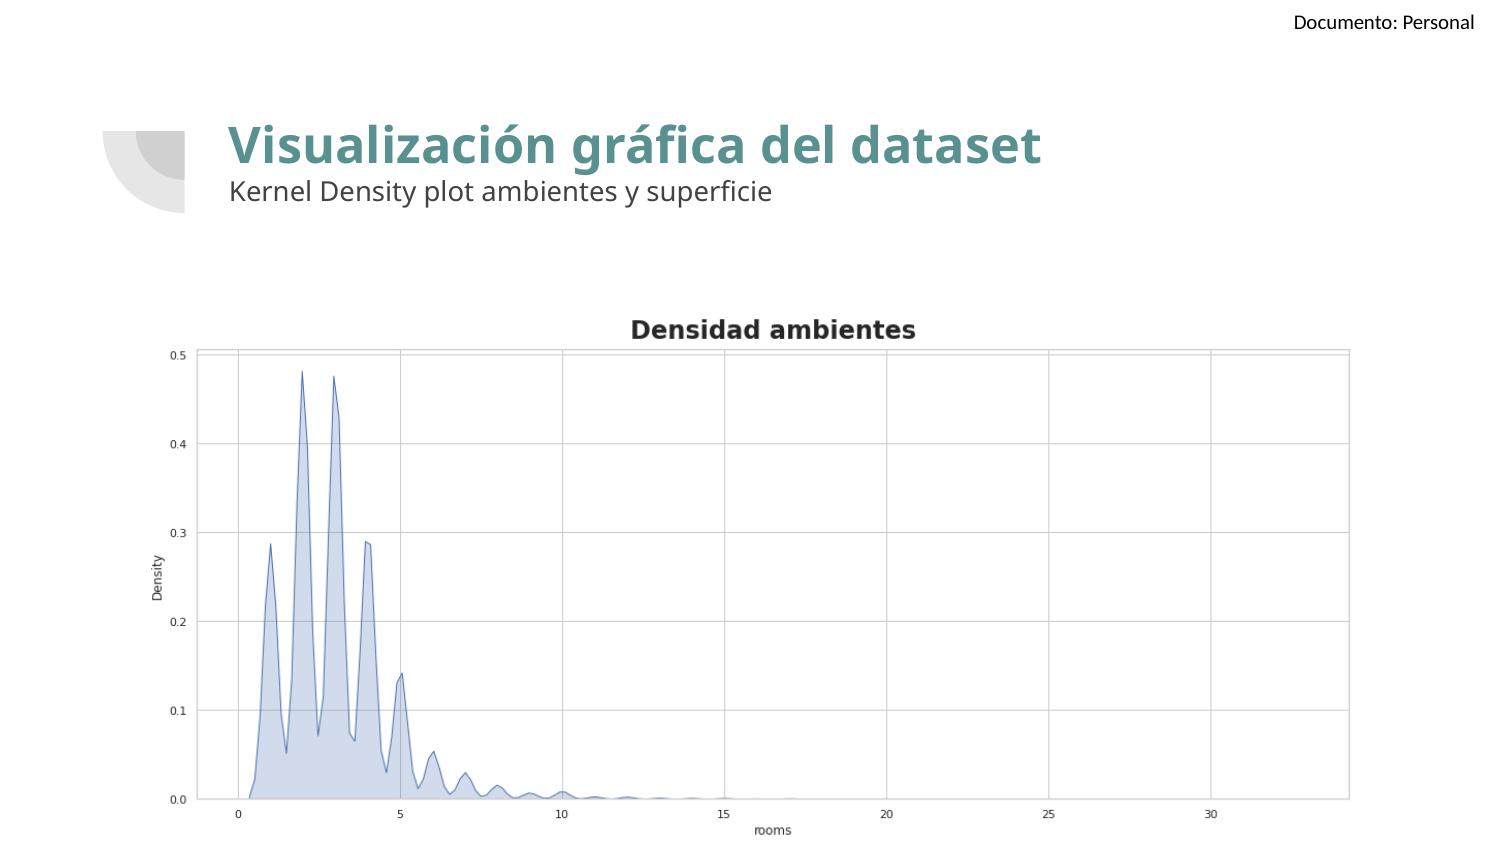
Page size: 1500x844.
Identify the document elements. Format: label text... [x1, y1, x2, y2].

picture [143, 311, 1357, 844]
title Visualización gráfica del dataset Kernel Density plot ambientes y superficie [213, 98, 1368, 263]
